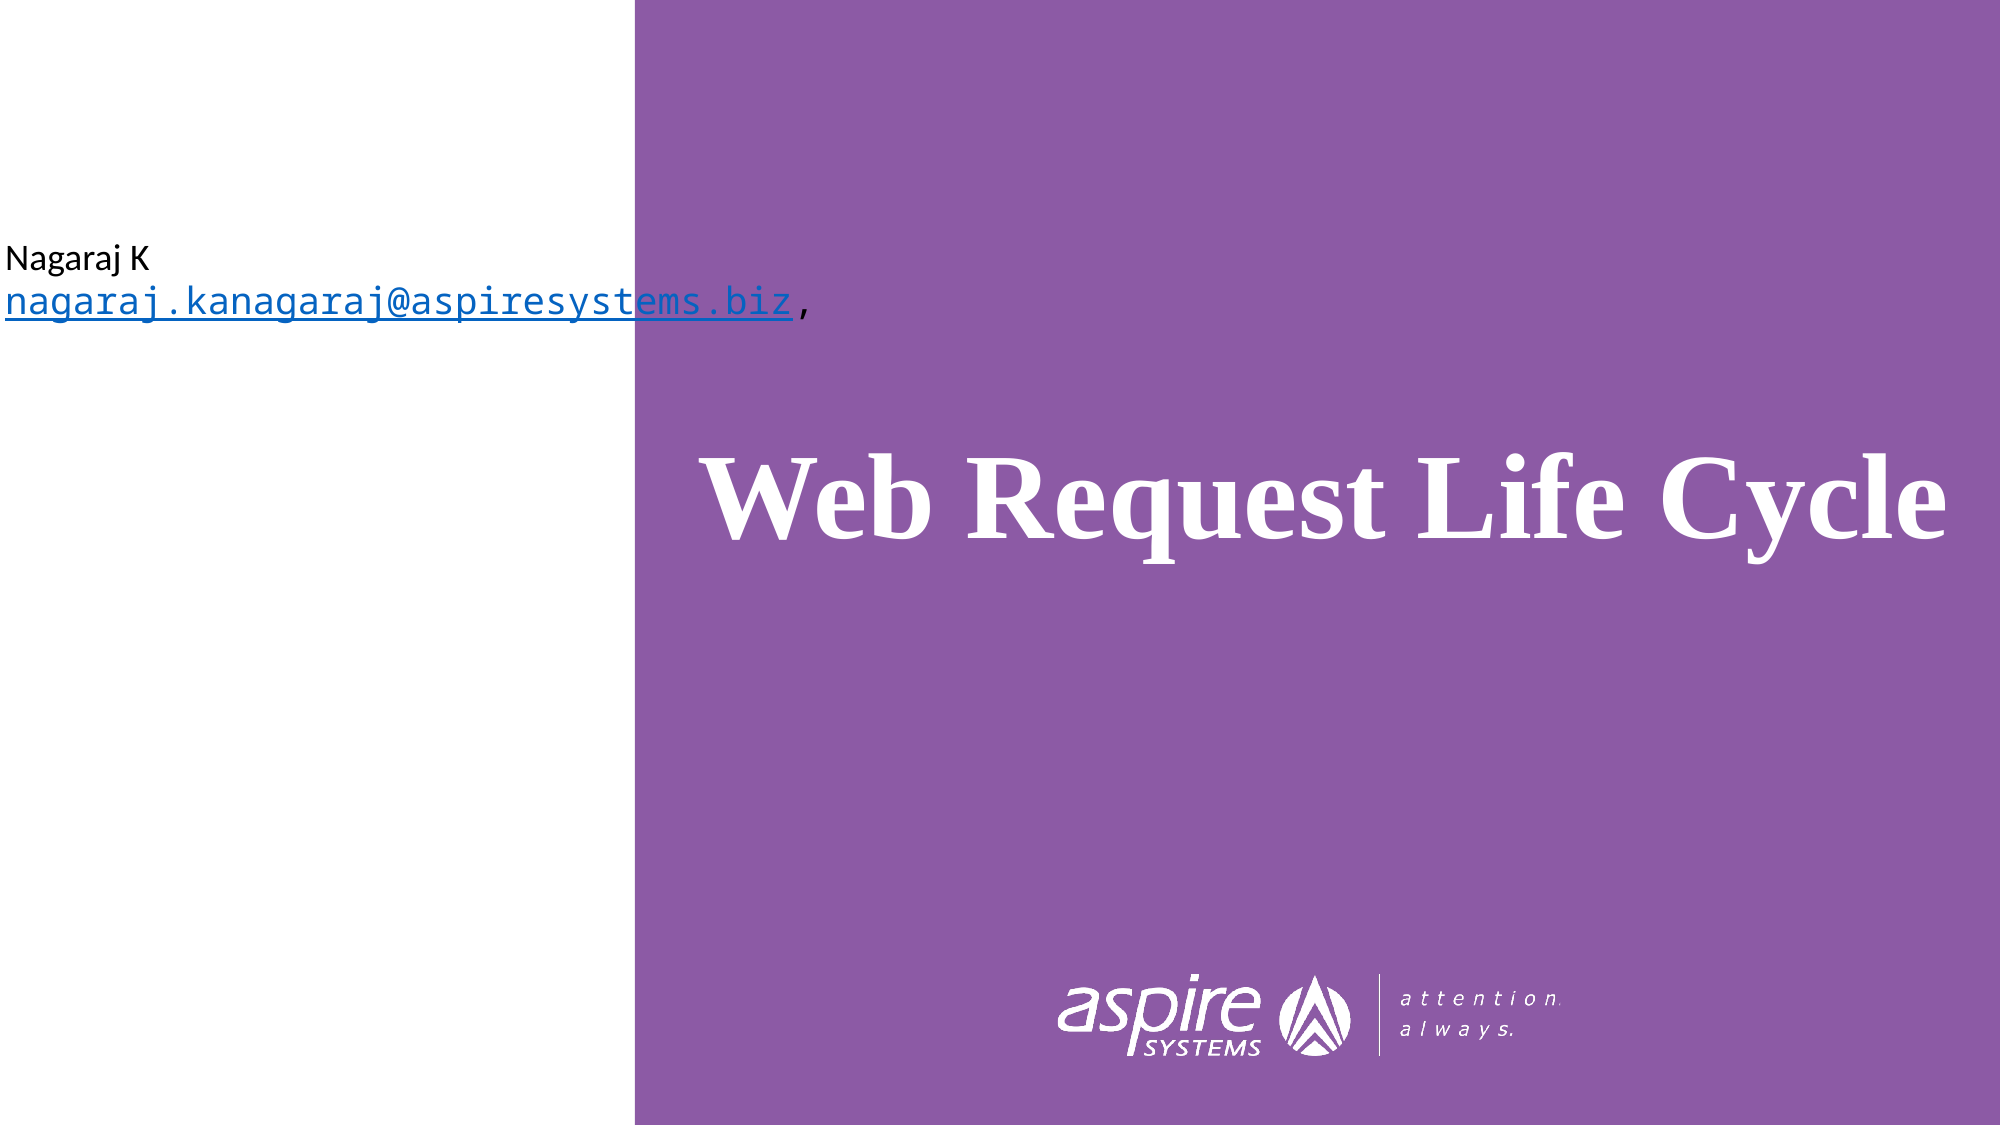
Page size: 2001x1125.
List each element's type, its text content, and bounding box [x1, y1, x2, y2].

title Web Request Life Cycle [678, 424, 1971, 573]
text_box Nagaraj K nagaraj.kanagaraj@aspiresystems.biz, [0, 224, 831, 336]
